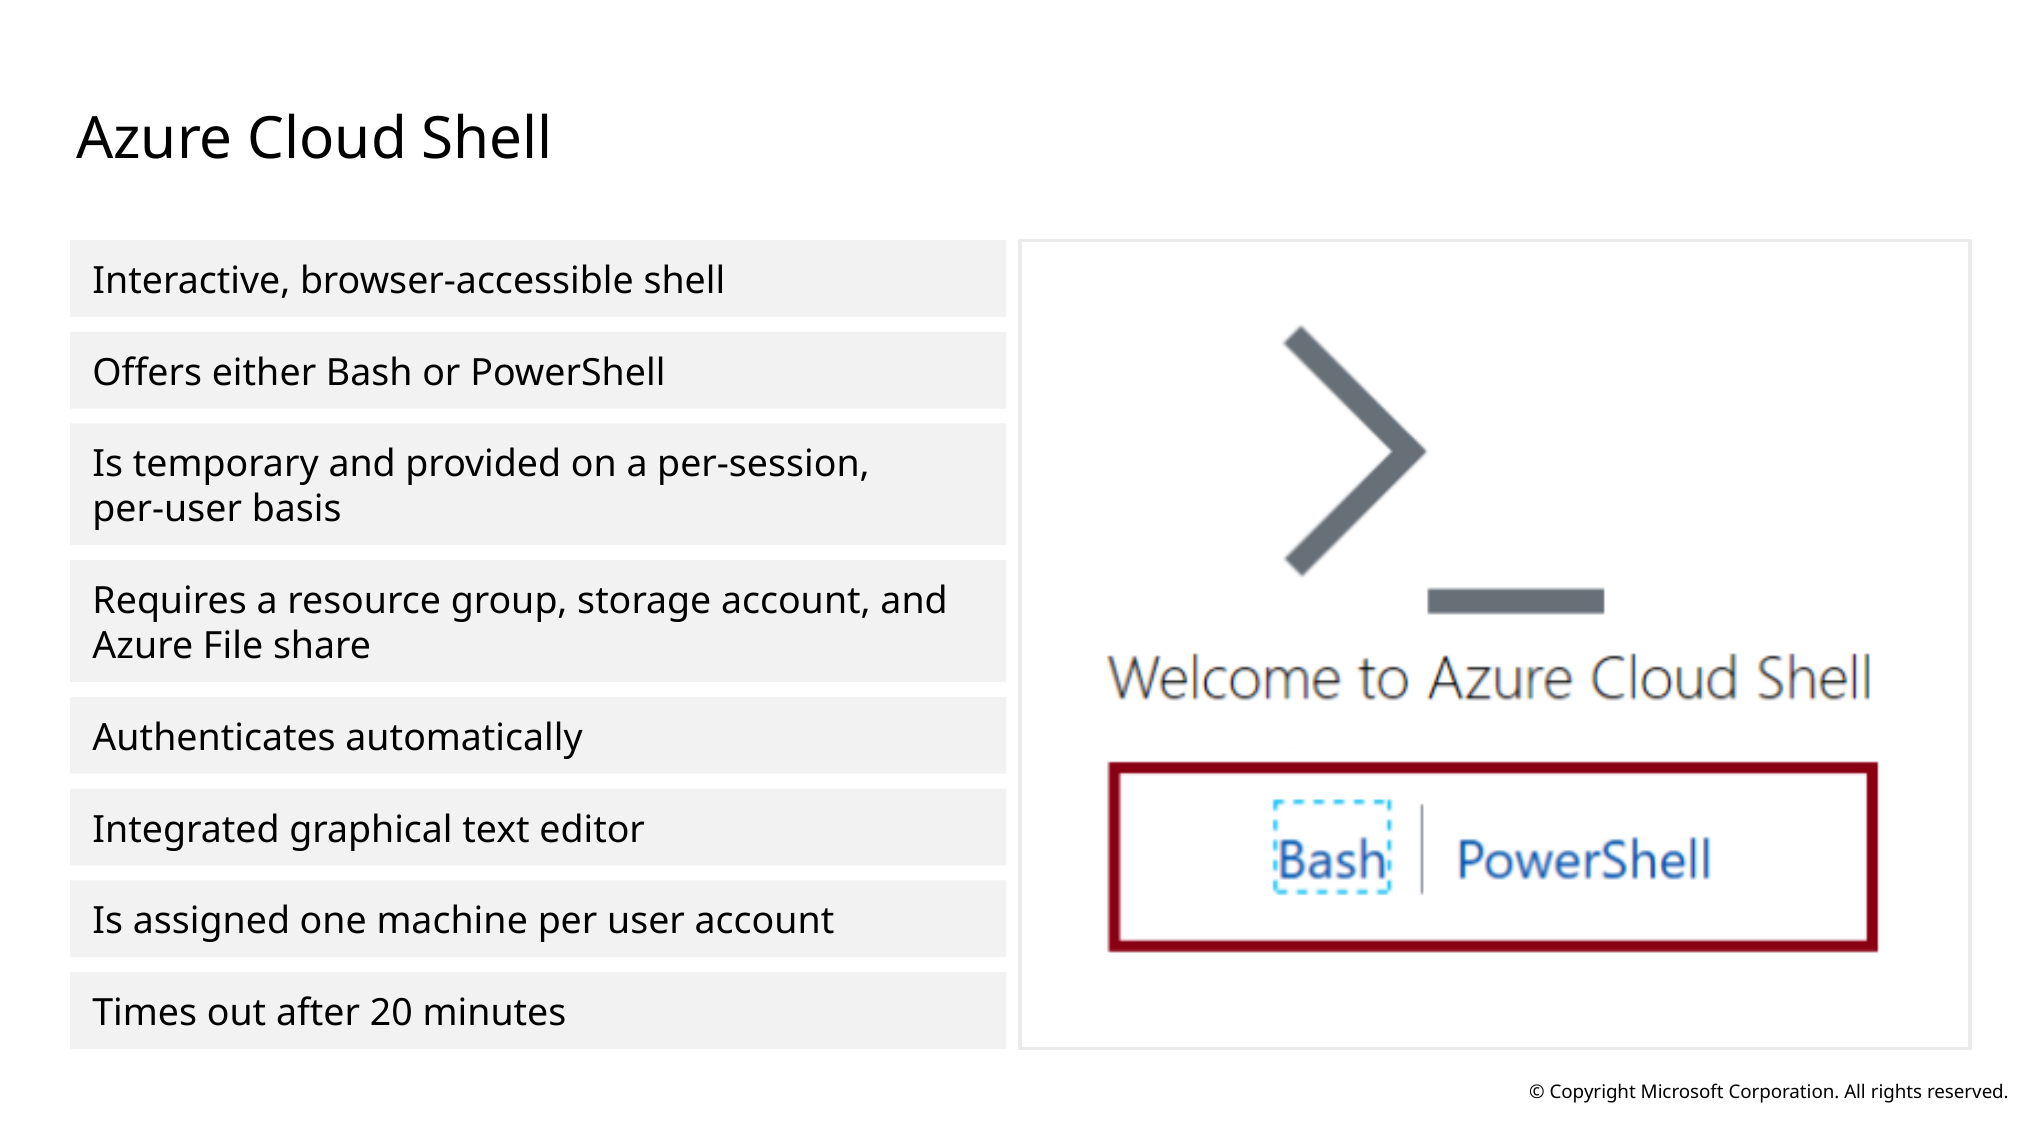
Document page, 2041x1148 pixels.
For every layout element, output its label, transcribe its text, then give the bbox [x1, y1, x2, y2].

title Azure Cloud Shell [76, 103, 1969, 172]
text_box Requires a resource group, storage account, and Azure File share [70, 560, 1007, 682]
text_box Offers either Bash or PowerShell [70, 331, 1007, 409]
text_box [1019, 239, 1971, 1050]
text_box Times out after 20 minutes [70, 972, 1007, 1049]
text_box Integrated graphical text editor [70, 788, 1007, 866]
text_box Is temporary and provided on a per-session, per-user basis [70, 423, 1007, 546]
text_box Authenticates automatically [70, 696, 1007, 774]
text_box Interactive, browser-accessible shell [70, 240, 1007, 317]
text_box Is assigned one machine per user account [70, 880, 1007, 958]
picture [1074, 312, 1916, 977]
